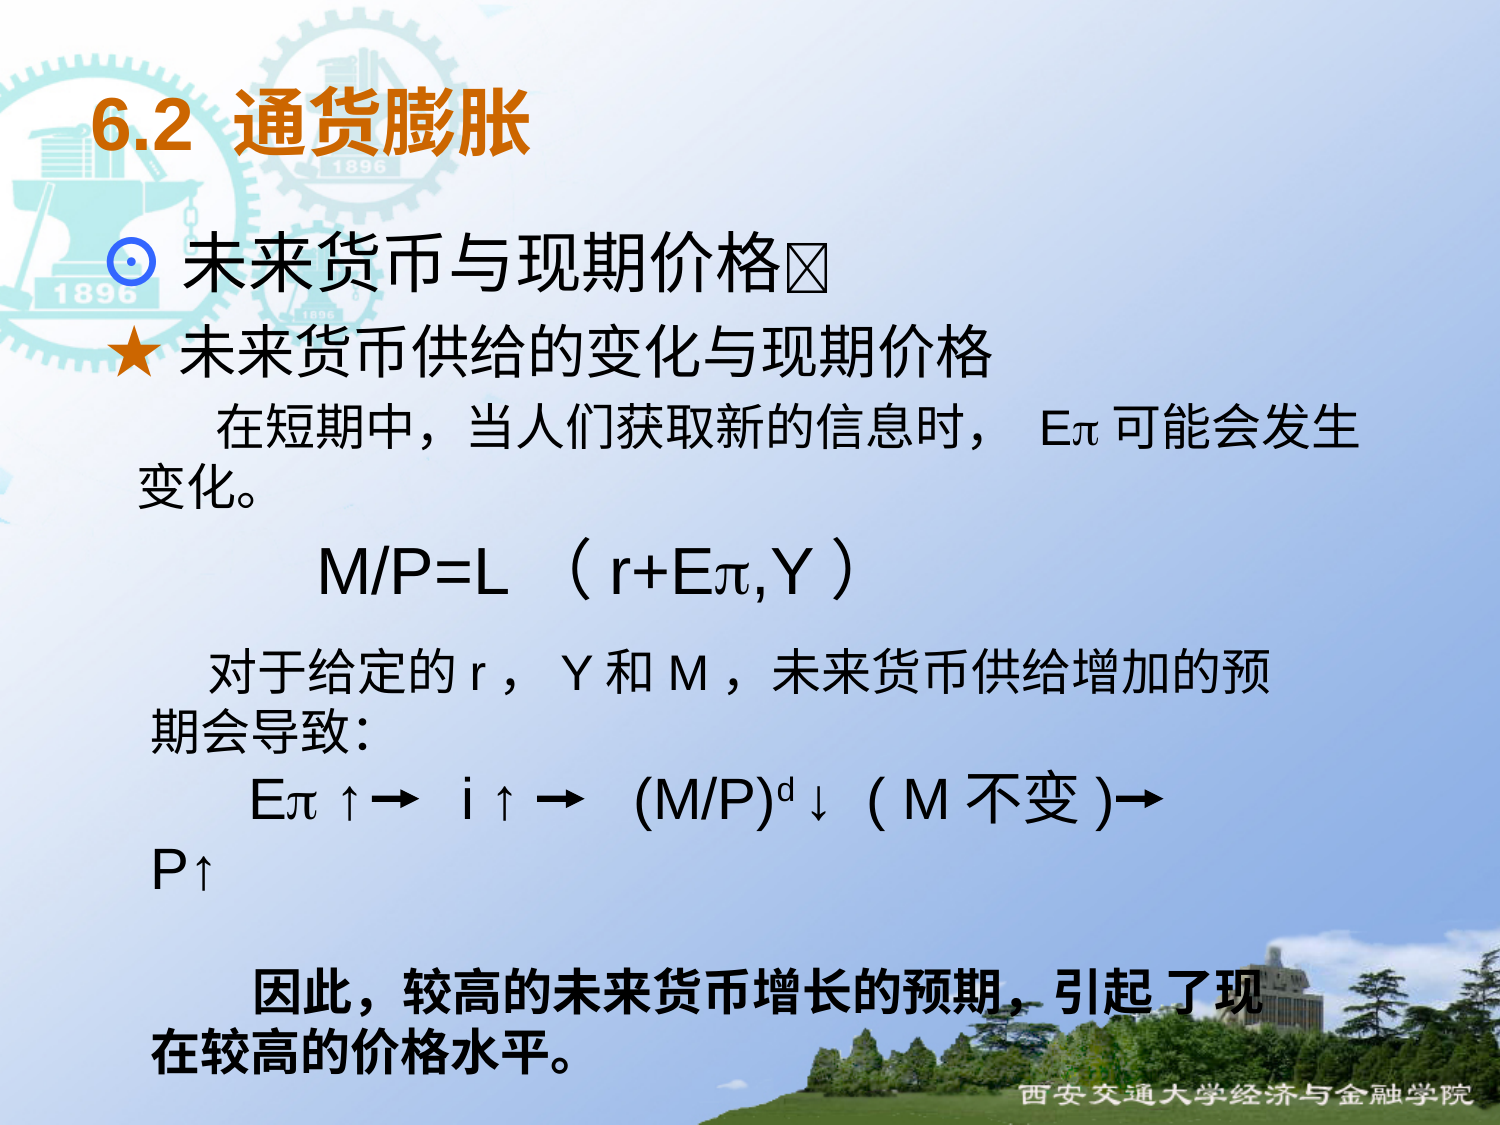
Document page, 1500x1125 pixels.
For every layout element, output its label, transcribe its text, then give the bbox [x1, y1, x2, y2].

text_box 对于给定的r，Y和M，未来货币供给增加的预期会导致： E ↑ i ↑ (M/P)d ↓ ( M不变) P↑ 因此，较高的未来货币增长的预期，引起 了现在较高的价格水平。 [135, 633, 1317, 1125]
list ⊙未来货币与现期价格 ★未来货币供给的变化与现期价格 在短期中，当人们获取新的信息时， E可能会发生变化。 [64, 196, 1415, 993]
text_box M/P=L（r+E,Y） [301, 491, 916, 633]
text_box [1116, 792, 1164, 805]
text_box [537, 792, 585, 805]
title 6.2 通货膨胀 [75, 45, 1425, 197]
picture [0, 0, 1500, 1125]
text_box [371, 792, 420, 805]
